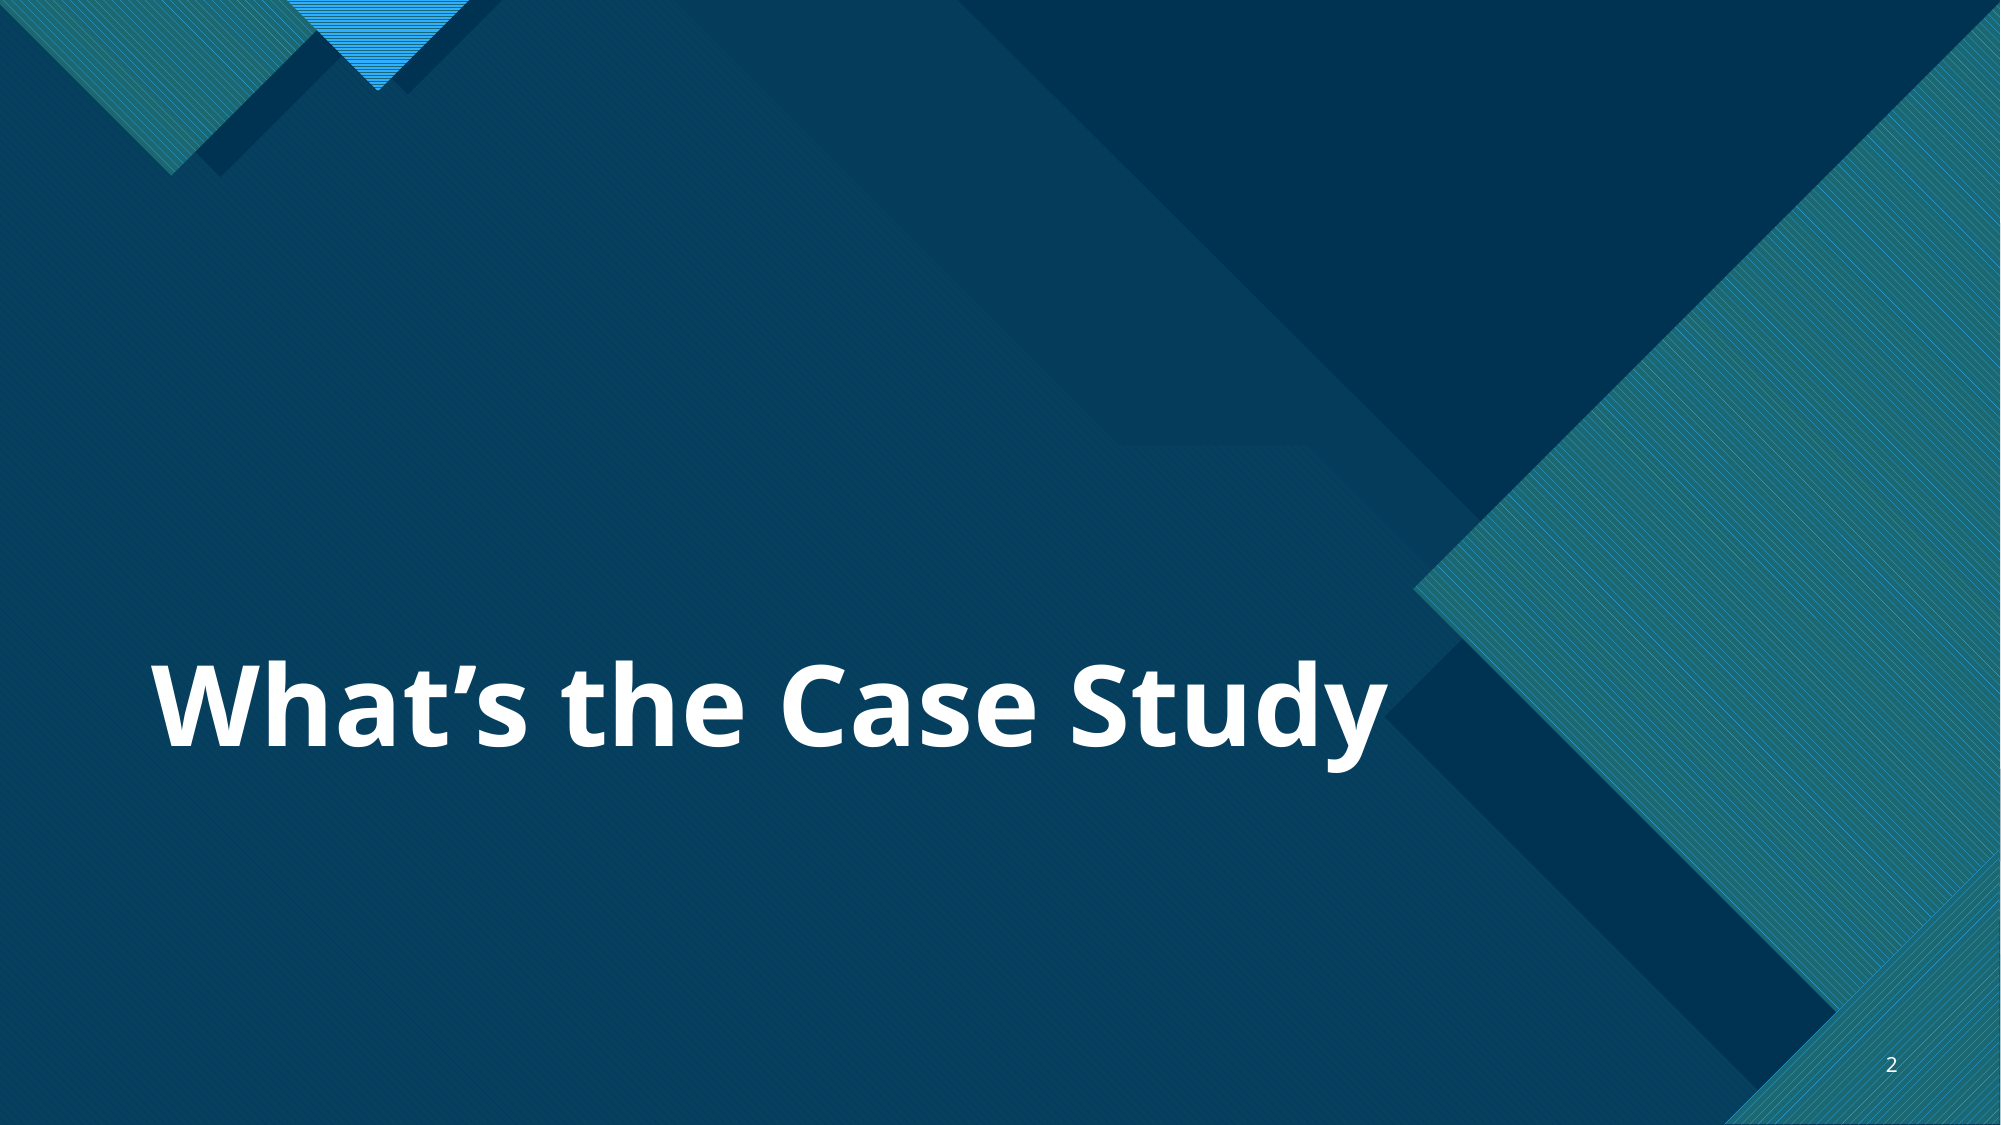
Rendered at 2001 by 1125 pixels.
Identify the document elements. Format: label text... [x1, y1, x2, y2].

title What’s the Case Study [136, 637, 1413, 779]
slide_number 2 [1845, 1035, 1913, 1096]
